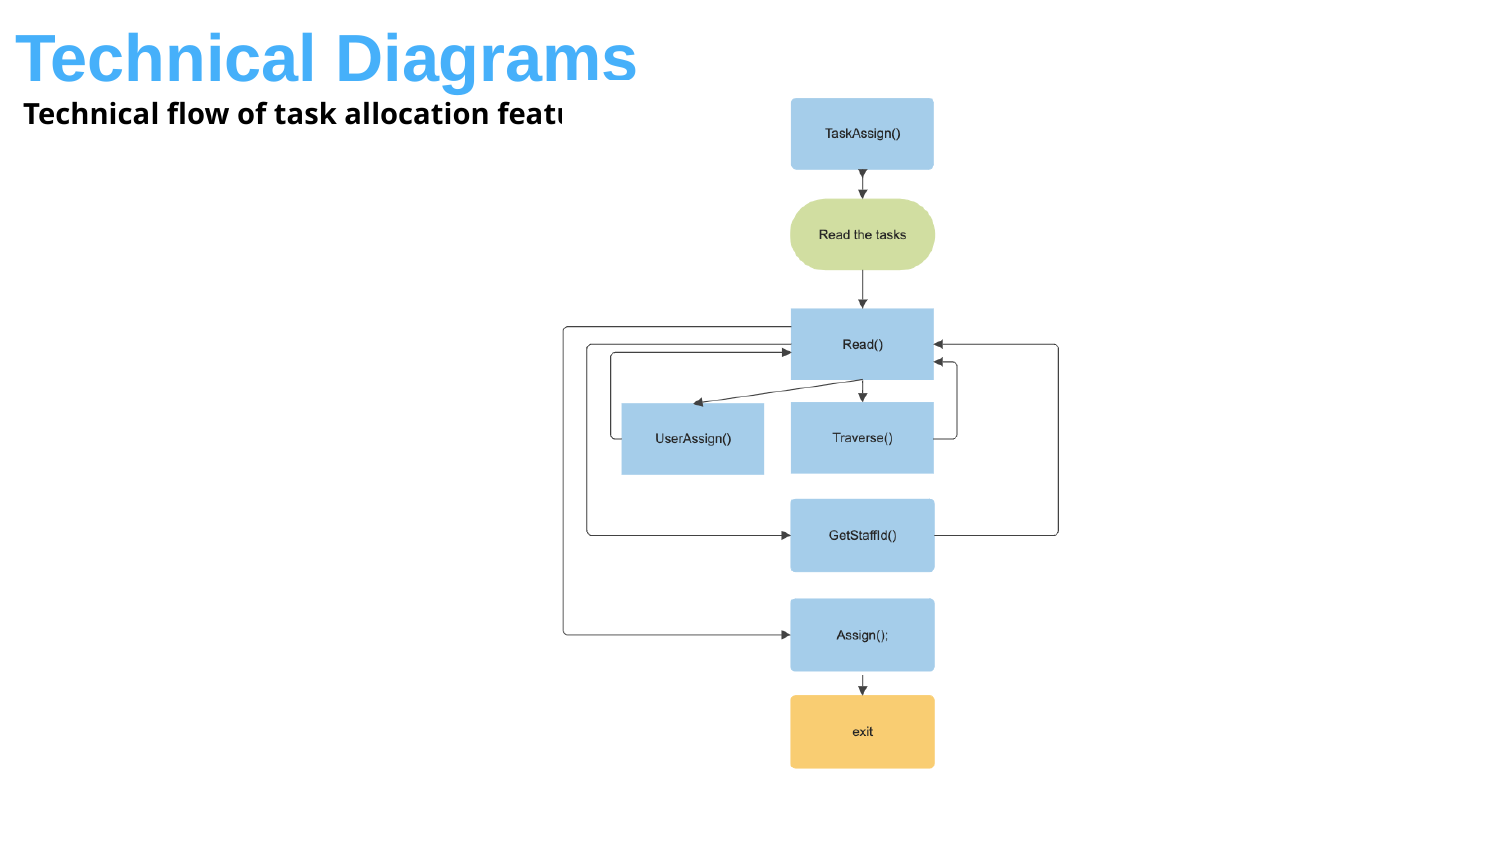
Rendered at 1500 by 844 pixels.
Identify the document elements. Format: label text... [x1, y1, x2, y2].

picture [561, 79, 1111, 781]
text_box Technical Diagrams [0, 0, 767, 110]
text_box Technical flow of task allocation feature [8, 80, 559, 146]
